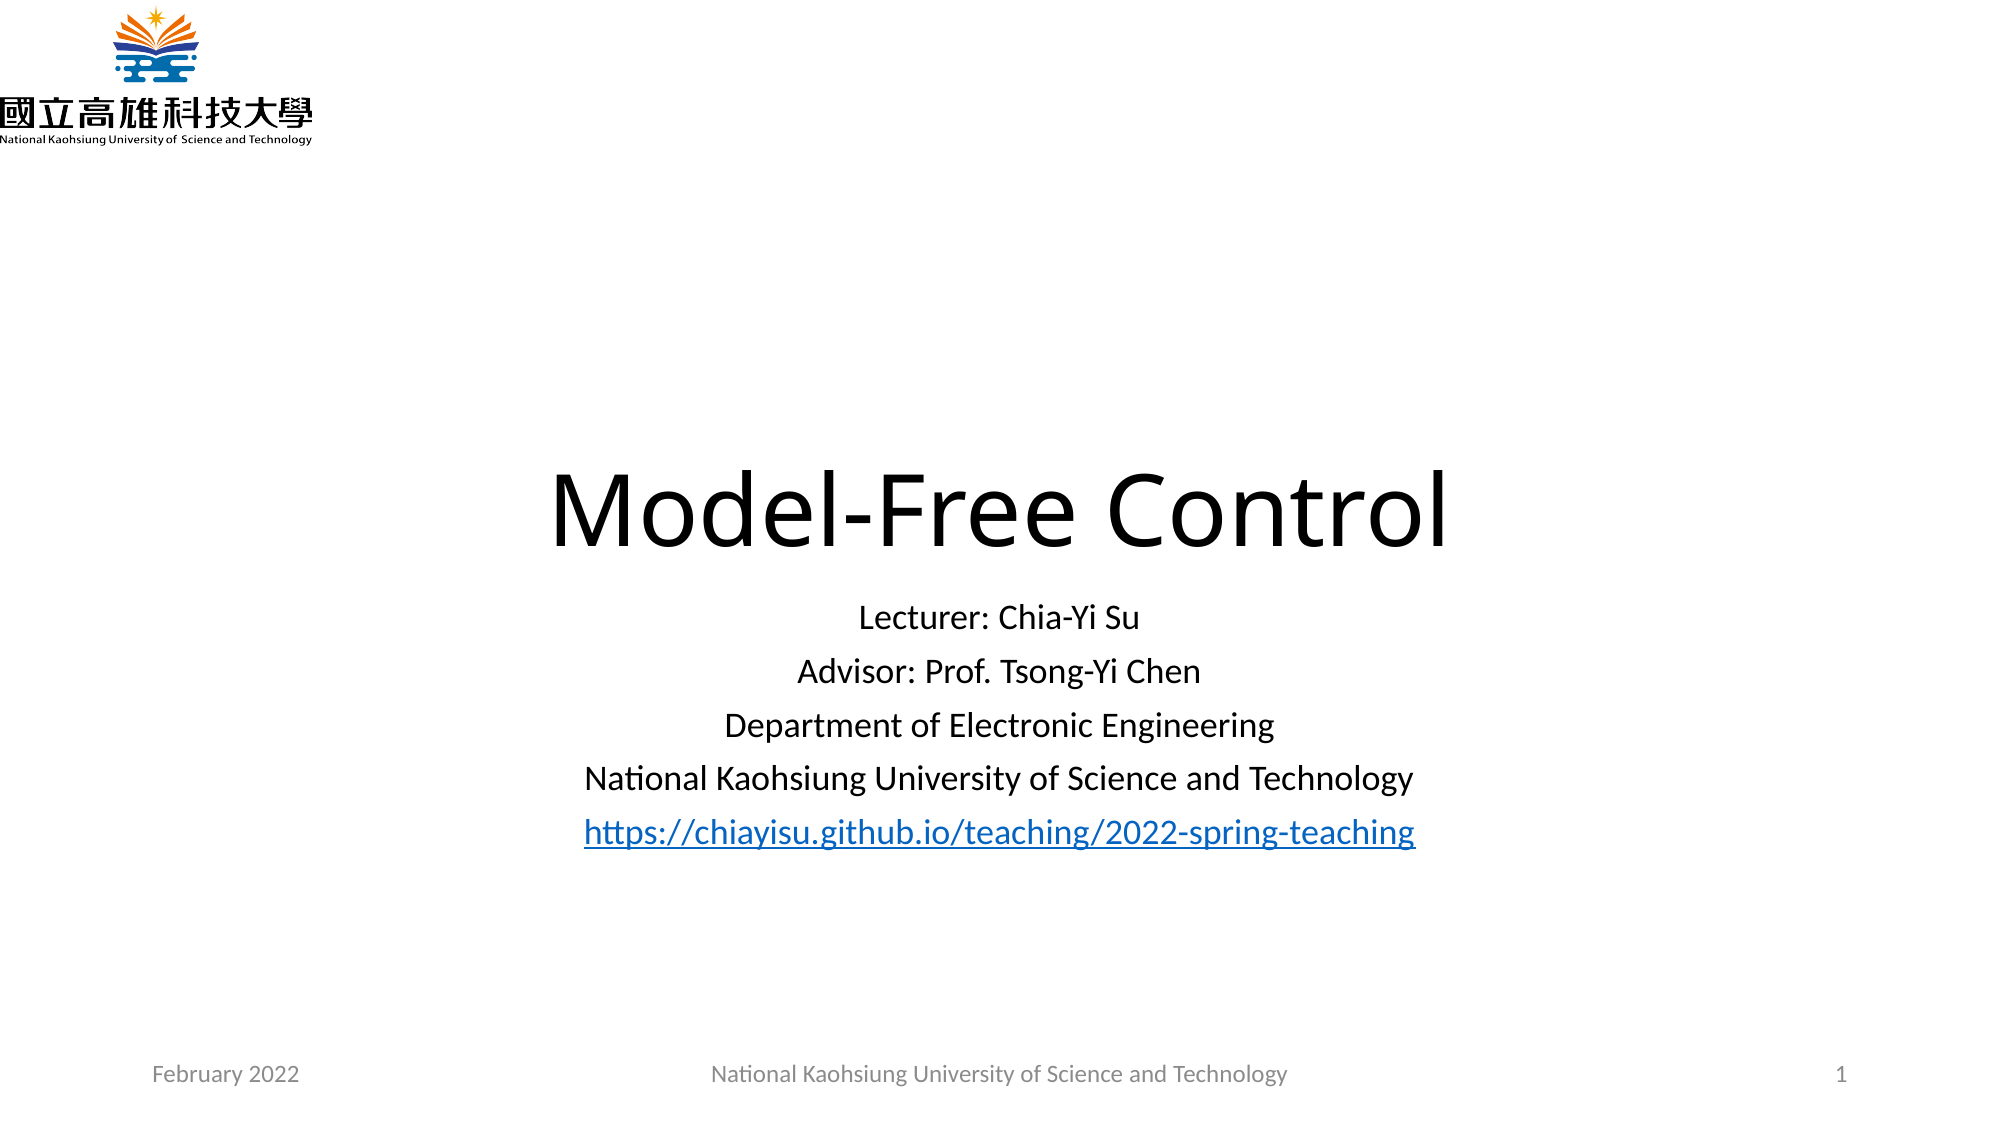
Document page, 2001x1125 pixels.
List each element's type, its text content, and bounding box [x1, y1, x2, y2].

subtitle Lecturer: Chia-Yi Su Advisor: Prof. Tsong-Yi Chen Department of Electronic Engineering National Kaohsiung University of Science and Technology https://chiayisu.github.io/teaching/2022-spring-teaching [249, 590, 1750, 863]
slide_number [137, 1042, 588, 1103]
footer National Kaohsiung University of Science and Technology [662, 1042, 1338, 1103]
picture [0, 3, 312, 146]
title Model-Free Control [249, 184, 1750, 576]
slide_number 1 [1412, 1042, 1863, 1103]
